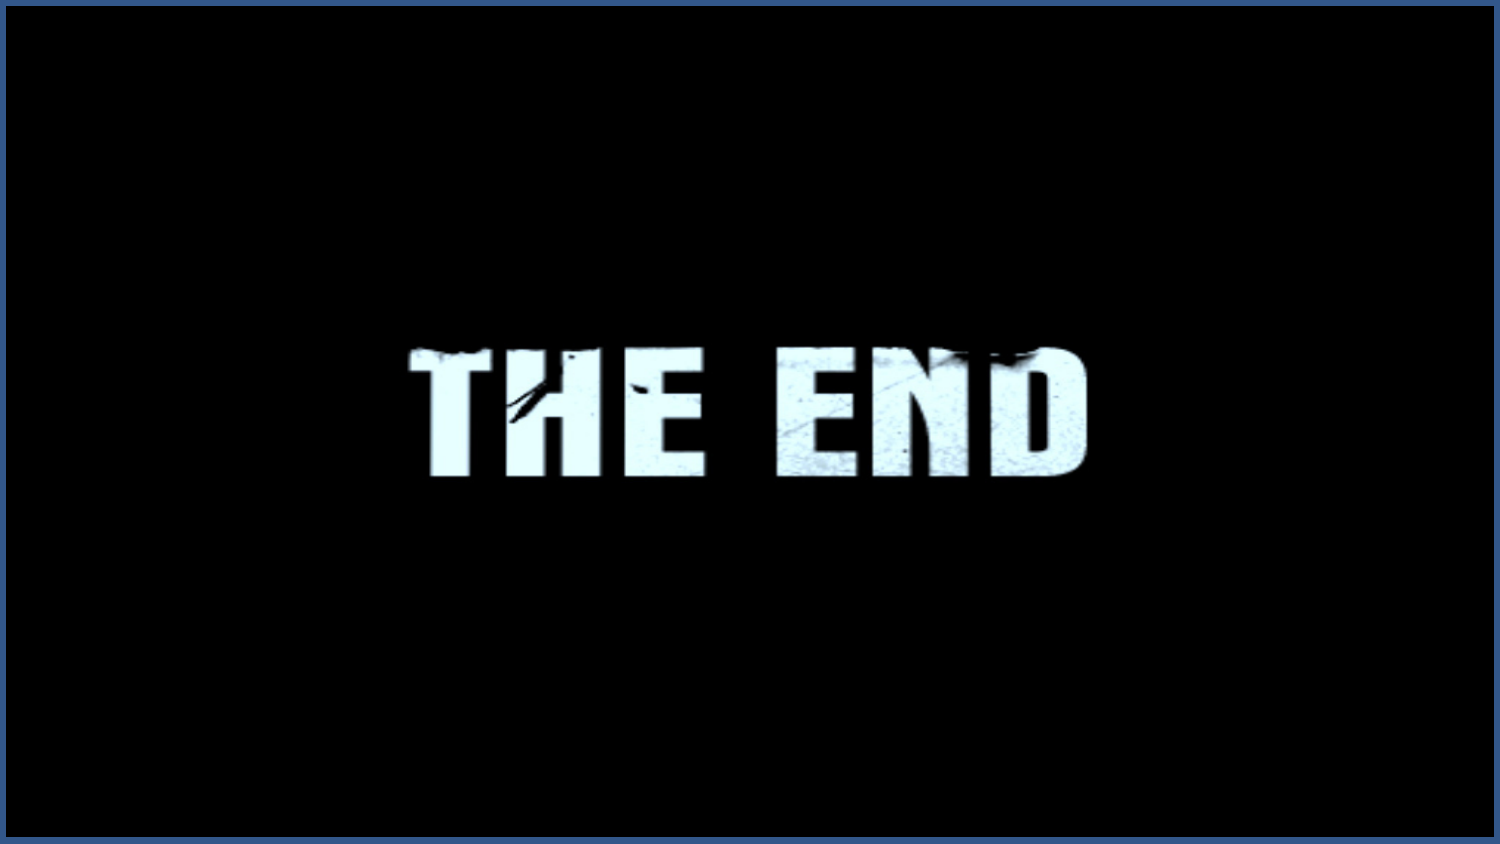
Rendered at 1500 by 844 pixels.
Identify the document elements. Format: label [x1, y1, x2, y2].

text_box [0, 0, 1500, 844]
